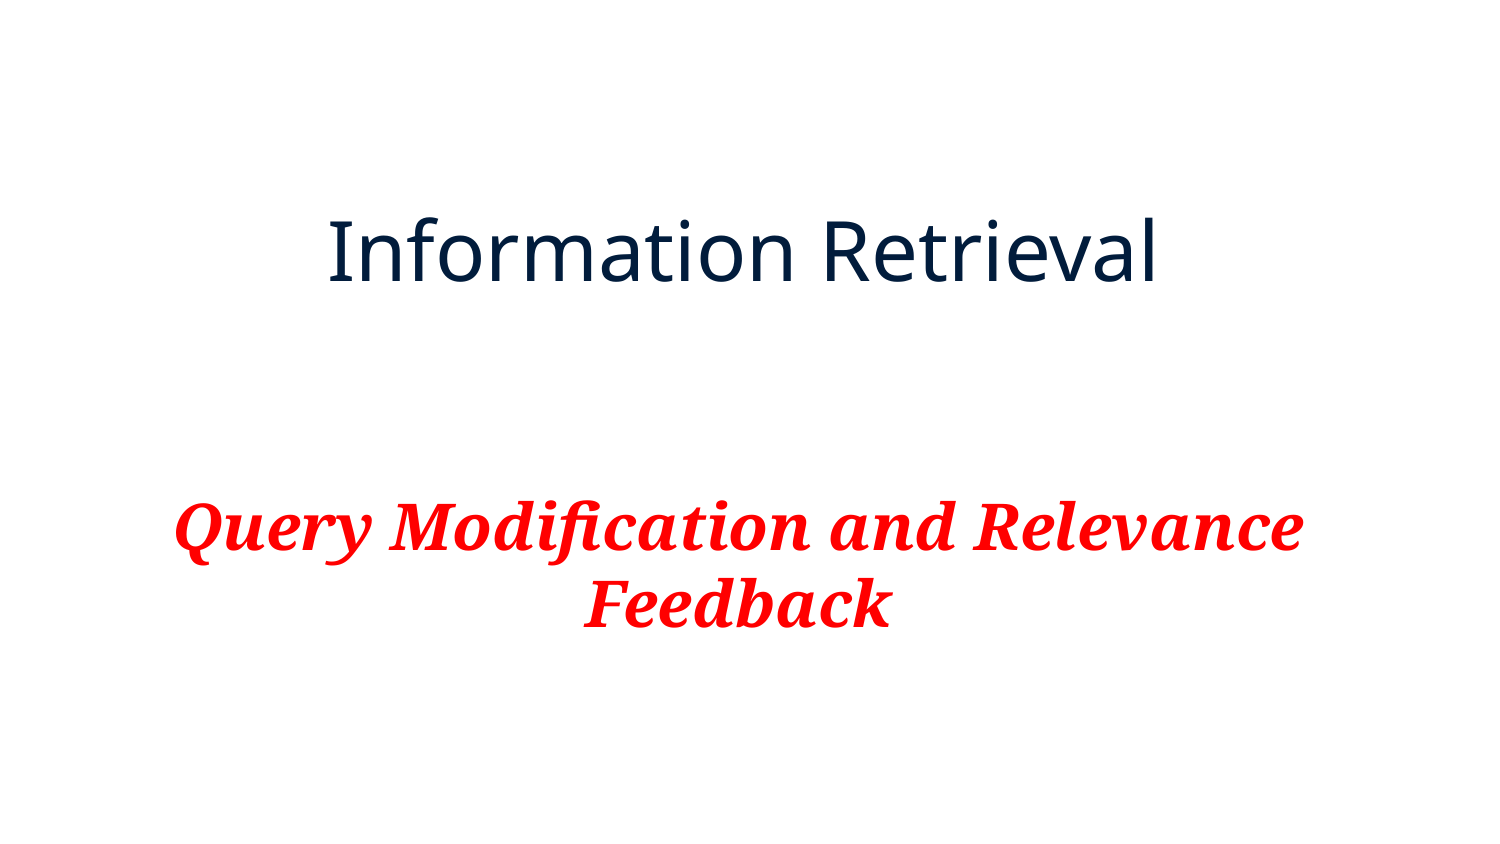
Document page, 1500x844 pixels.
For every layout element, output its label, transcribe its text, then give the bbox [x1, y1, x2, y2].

subtitle Query Modification and Relevance Feedback [120, 478, 1357, 694]
title Information Retrieval [43, 190, 1445, 443]
